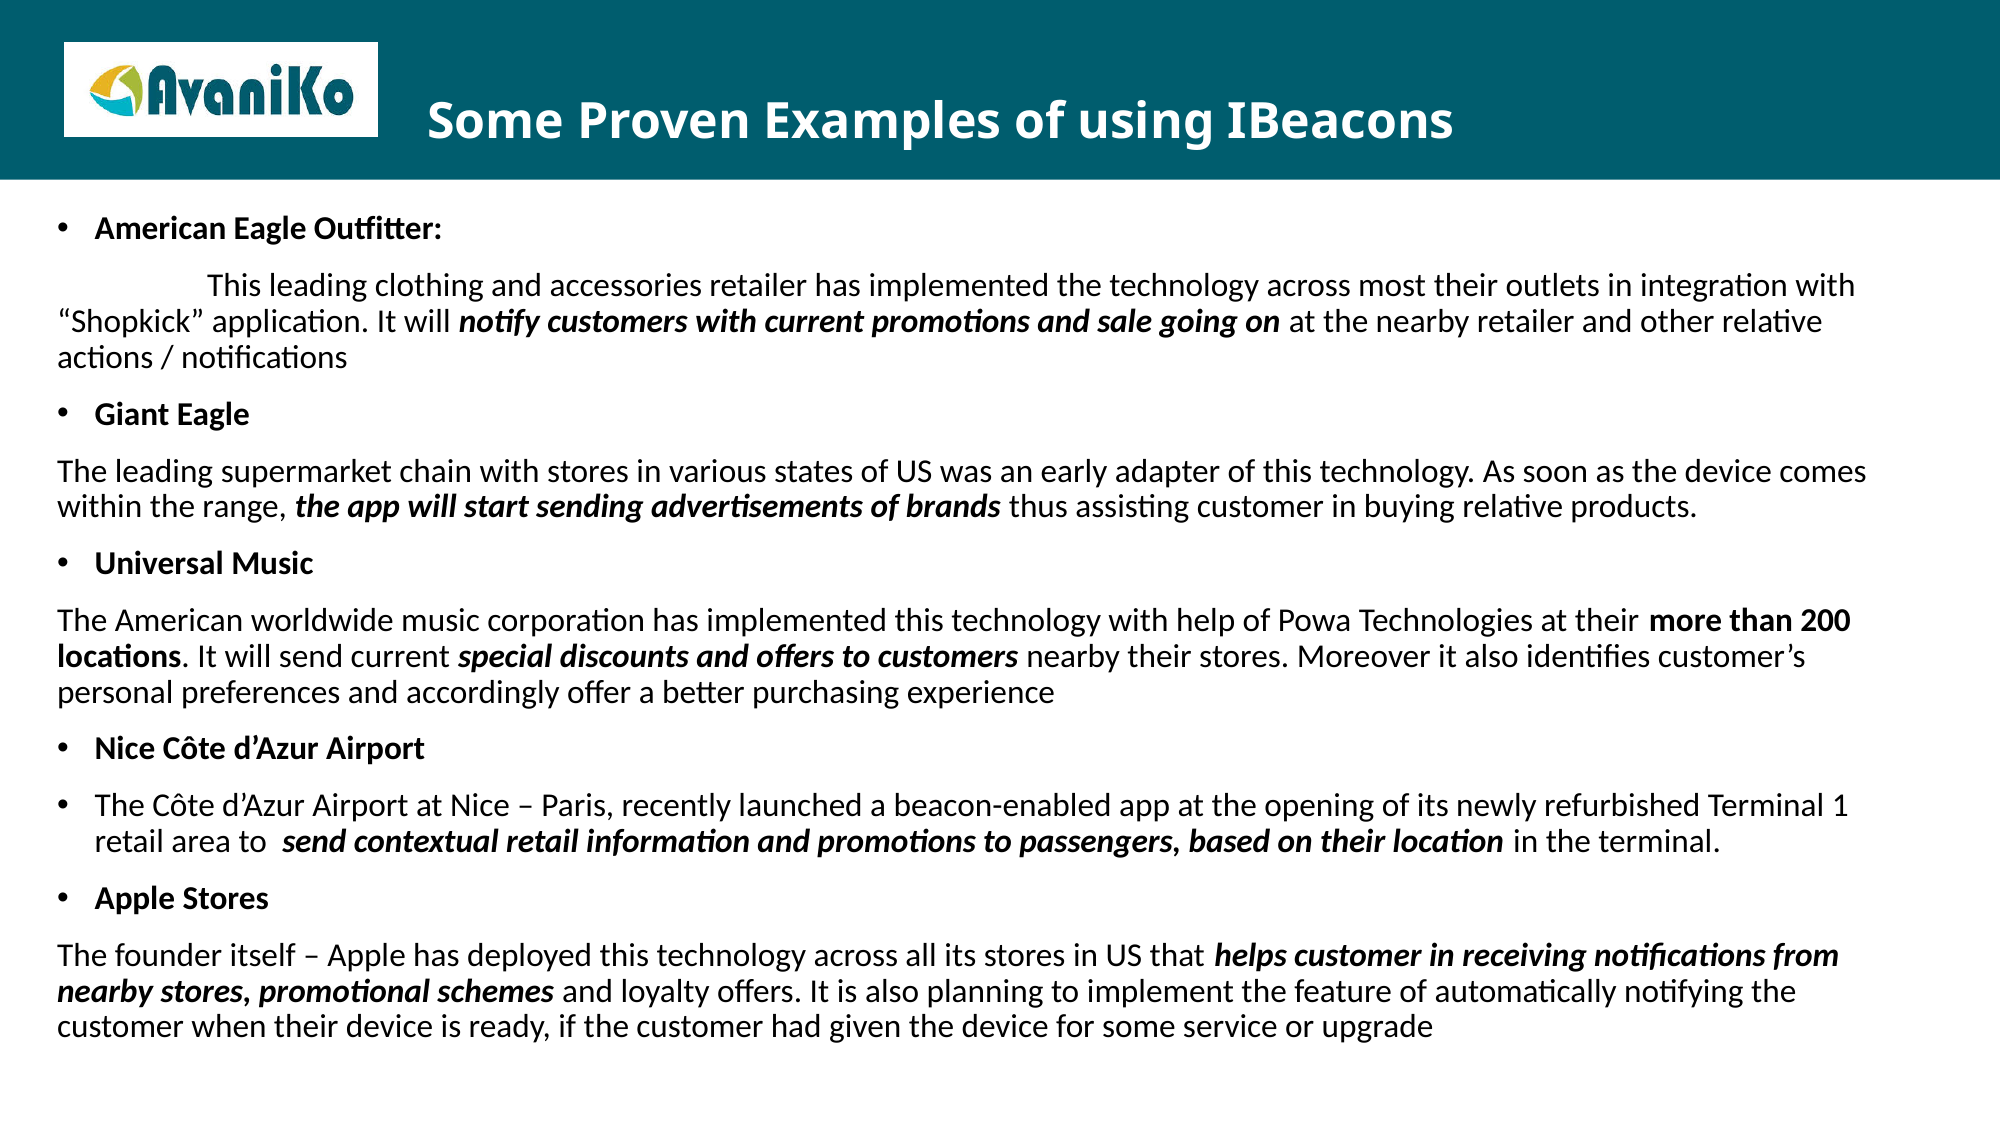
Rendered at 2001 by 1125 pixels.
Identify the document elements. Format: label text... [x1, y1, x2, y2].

picture [64, 42, 378, 137]
title Some Proven Examples of using IBeacons [412, 23, 1920, 157]
list American Eagle Outfitter: This leading clothing and accessories retailer has implemented the technology across most their outlets in integration with “Shopkick” application. It will notify customers with current promotions and sale going on at the nearby retailer and other relative actions / notifications Giant Eagle The leading supermarket chain with stores in various states of US was an early adapter of this technology. As soon as the device comes within the range, the app will start sending advertisements of brands thus assisting customer in buying relative products. Universal Music The American worldwide music corporation has implemented this technology with help of Powa Technologies at their more than 200 locations. It will send current special discounts and offers to customers nearby their stores. Moreover it also identifies customer’s personal preferences and accordingly offer a better purchasing experience Nice Côte d’Azur Airport The Côte d’Azur Airport at Nice – Paris, recently launched a beacon-enabled app at the opening of its newly refurbished Terminal 1 retail area to send contextual retail information and promotions to passengers, based on their location in the terminal. Apple Stores The founder itself – Apple has deployed this technology across all its stores in US that helps customer in receiving notifications from nearby stores, promotional schemes and loyalty offers. It is also planning to implement the feature of automatically notifying the customer when their device is ready, if the customer had given the device for some service or upgrade [57, 211, 1925, 1078]
